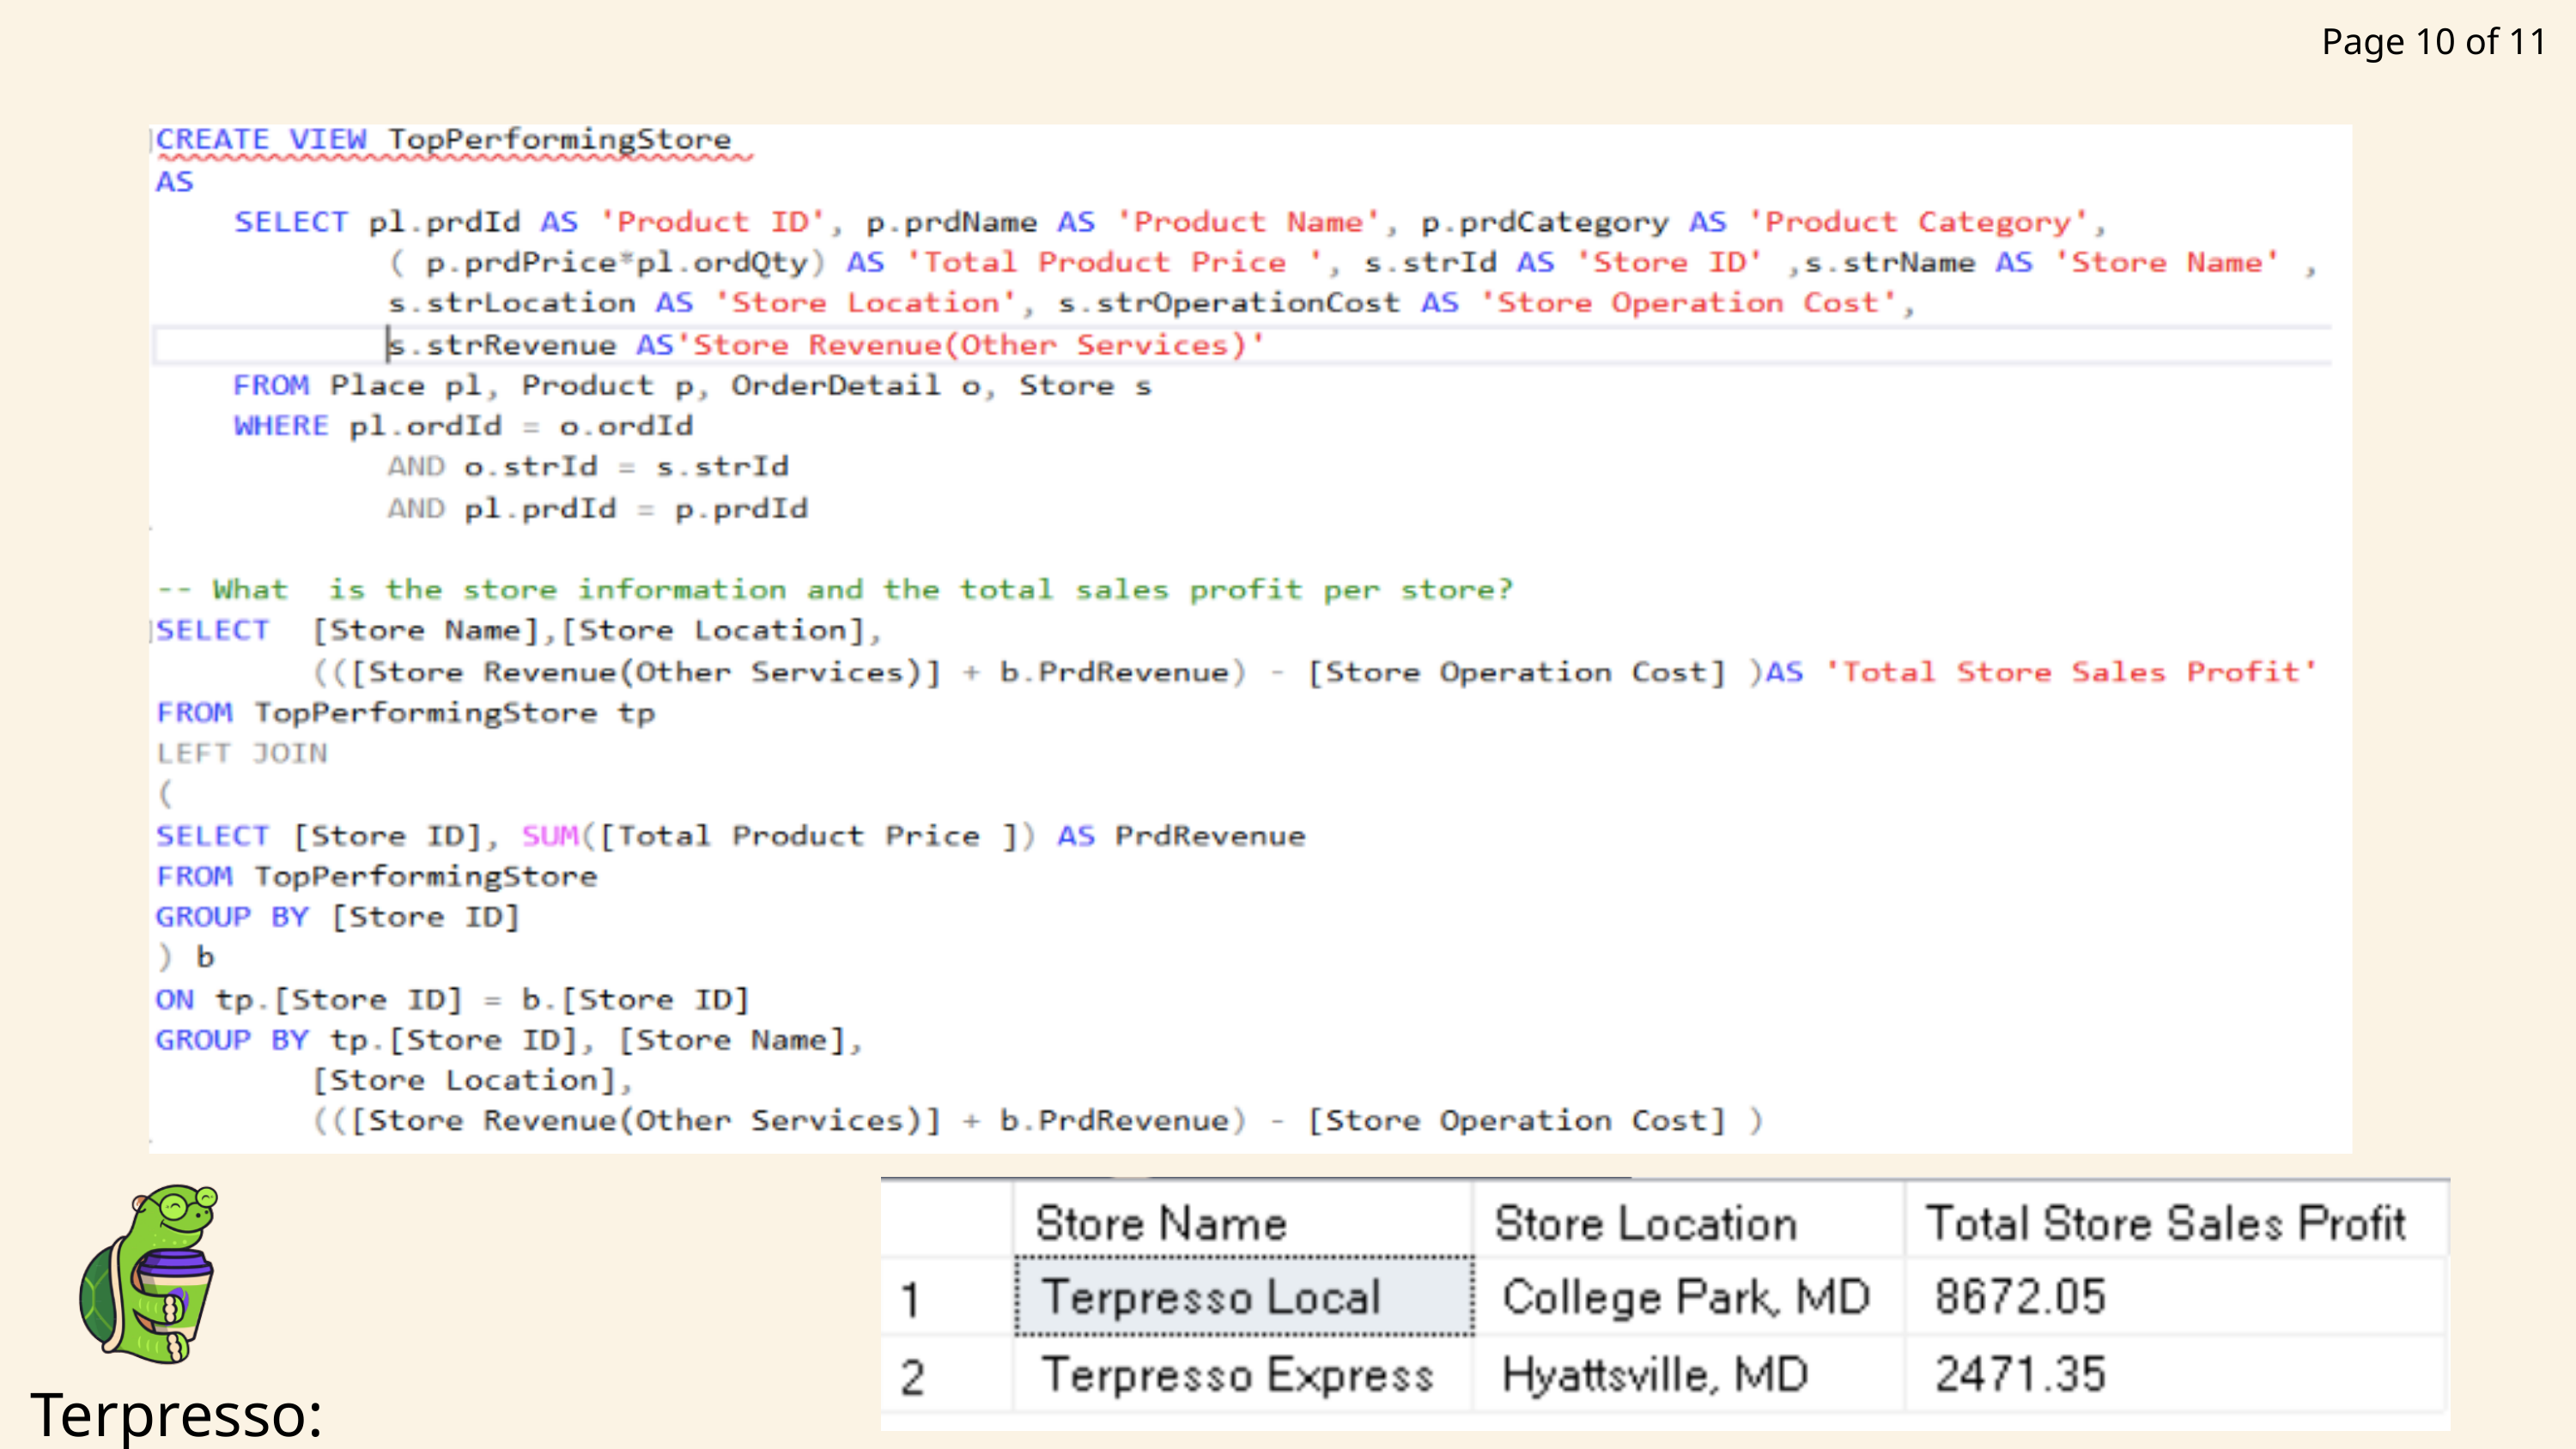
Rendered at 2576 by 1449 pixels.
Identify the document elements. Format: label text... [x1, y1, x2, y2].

text_box Terpresso: 0502_05 [30, 1364, 525, 1449]
text_box Page 10 of 11 [2269, 11, 2550, 62]
picture [880, 1177, 2451, 1431]
picture [0, 124, 2354, 1375]
